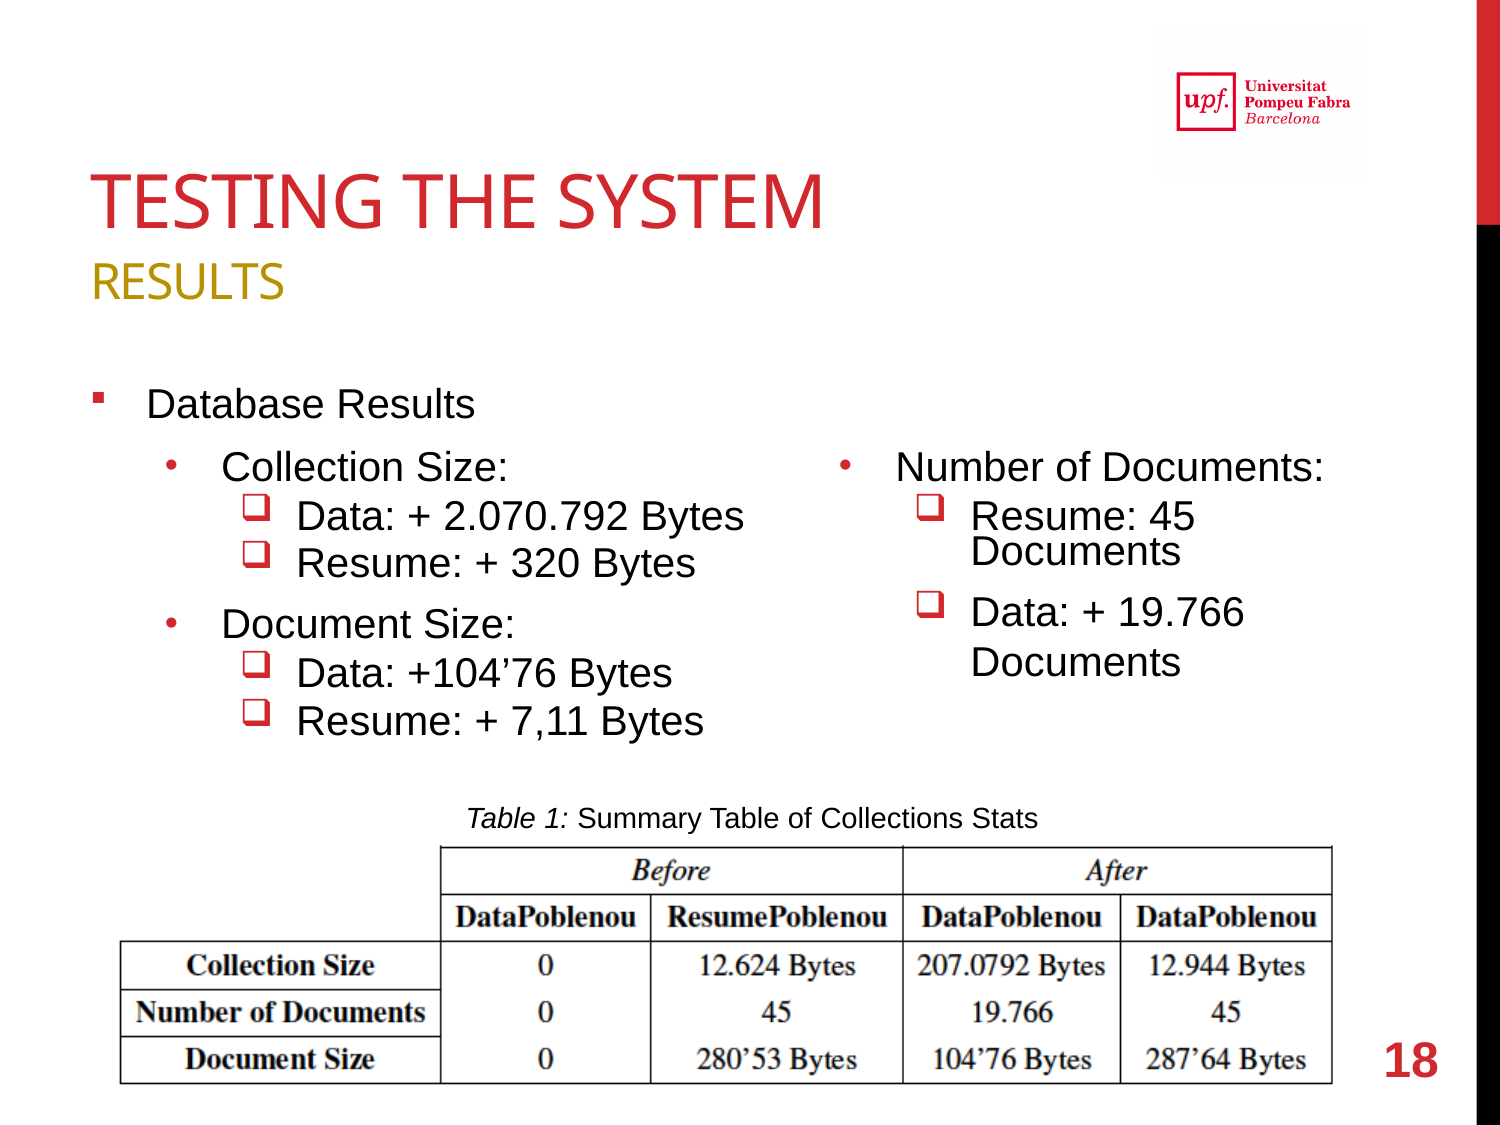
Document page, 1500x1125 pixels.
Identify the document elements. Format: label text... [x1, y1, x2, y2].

title TESTING THE SYSTEM RESULTS [75, 30, 1369, 318]
text_box Database Results Collection Size: Data: + 2.070.792 Bytes Resume: + 320 Bytes Document Size: Data: +104’76 Bytes Resume: + 7,11 Bytes [74, 369, 815, 750]
text_box Table 1: Summary Table of Collections Stats [450, 791, 1055, 835]
slide_number 17 [1368, 1027, 1500, 1088]
picture [113, 840, 1336, 1090]
text_box Number of Documents: Resume: 45 Documents Data: + 19.766 Documents [749, 369, 1413, 693]
picture [1157, 24, 1369, 180]
